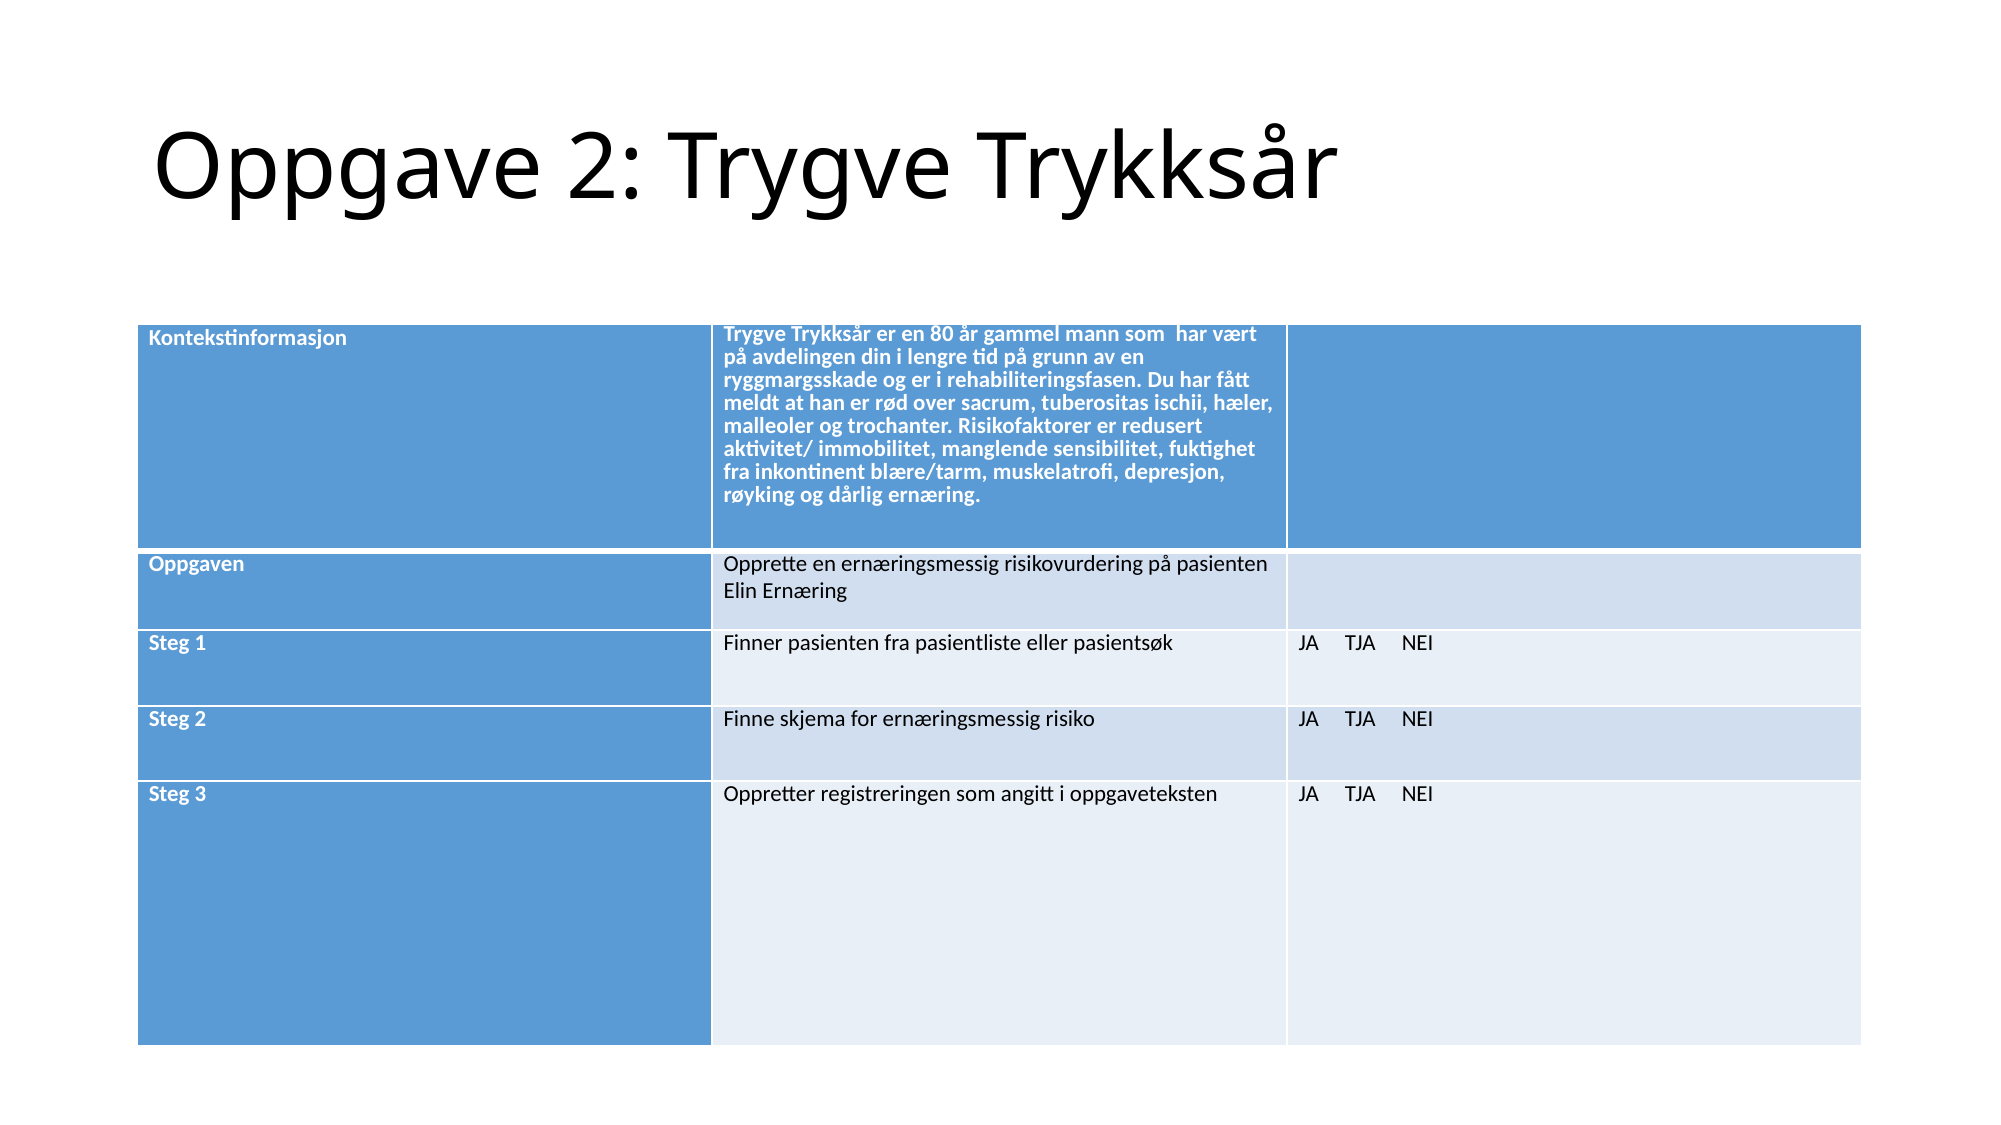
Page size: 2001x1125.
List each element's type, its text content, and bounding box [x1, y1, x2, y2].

table_cell Finne skjema for ernæringsmessig risiko [713, 707, 1286, 780]
table_cell JA TJA NEI [1288, 782, 1861, 1045]
title Oppgave 2: Trygve Trykksår [137, 59, 1863, 278]
table_header Kontekstinformasjon [138, 325, 711, 548]
table_header Trygve Trykksår er en 80 år gammel mann som har vært på avdelingen din i lengre tid på grunn av en ryggmargsskade og er i rehabiliteringsfasen. Du har fått meldt at han er rød over sacrum, tuberositas ischii, hæler, malleoler og trochanter. Risikofaktorer er redusert aktivitet/ immobilitet, manglende sensibilitet, fuktighet fra inkontinent blære/tarm, muskelatrofi, depresjon, røyking og dårlig ernæring. [713, 325, 1286, 548]
table_cell [1288, 554, 1861, 629]
table_cell JA TJA NEI [1288, 631, 1861, 705]
table_cell Oppretter registreringen som angitt i oppgaveteksten [713, 782, 1286, 1045]
table_cell Steg 1 [138, 631, 711, 705]
table_cell Opprette en ernæringsmessig risikovurdering på pasienten Elin Ernæring [713, 554, 1286, 629]
table_cell JA TJA NEI [1288, 707, 1861, 780]
table_cell Oppgaven [138, 554, 711, 629]
table_header [1288, 325, 1861, 548]
table_cell Steg 2 [138, 707, 711, 780]
table_cell Steg 3 [138, 782, 711, 1045]
table_cell Finner pasienten fra pasientliste eller pasientsøk [713, 631, 1286, 705]
